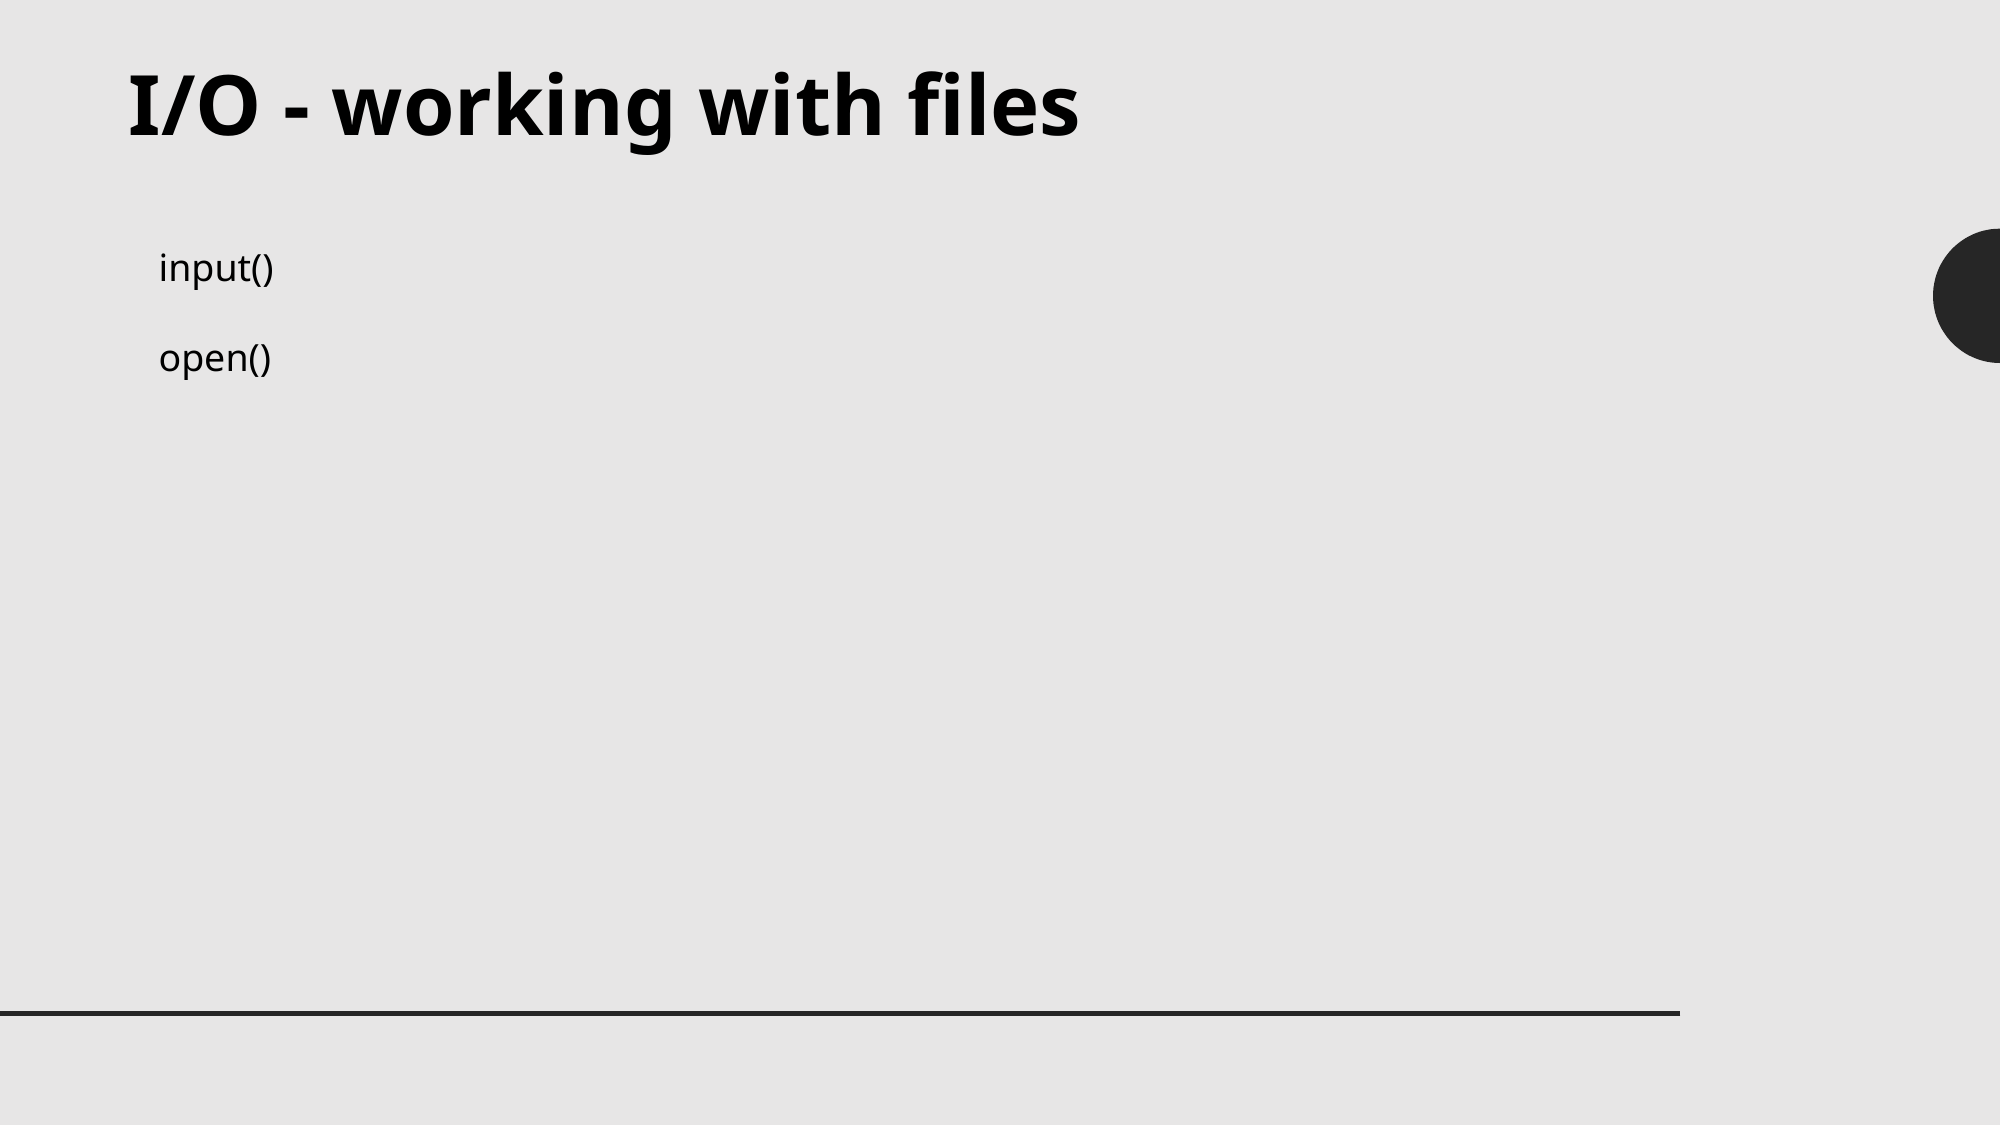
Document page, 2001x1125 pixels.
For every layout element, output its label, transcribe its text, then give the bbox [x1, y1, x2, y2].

text_box I/O - working with files [113, 44, 1511, 205]
text_box input() open() [143, 236, 813, 386]
